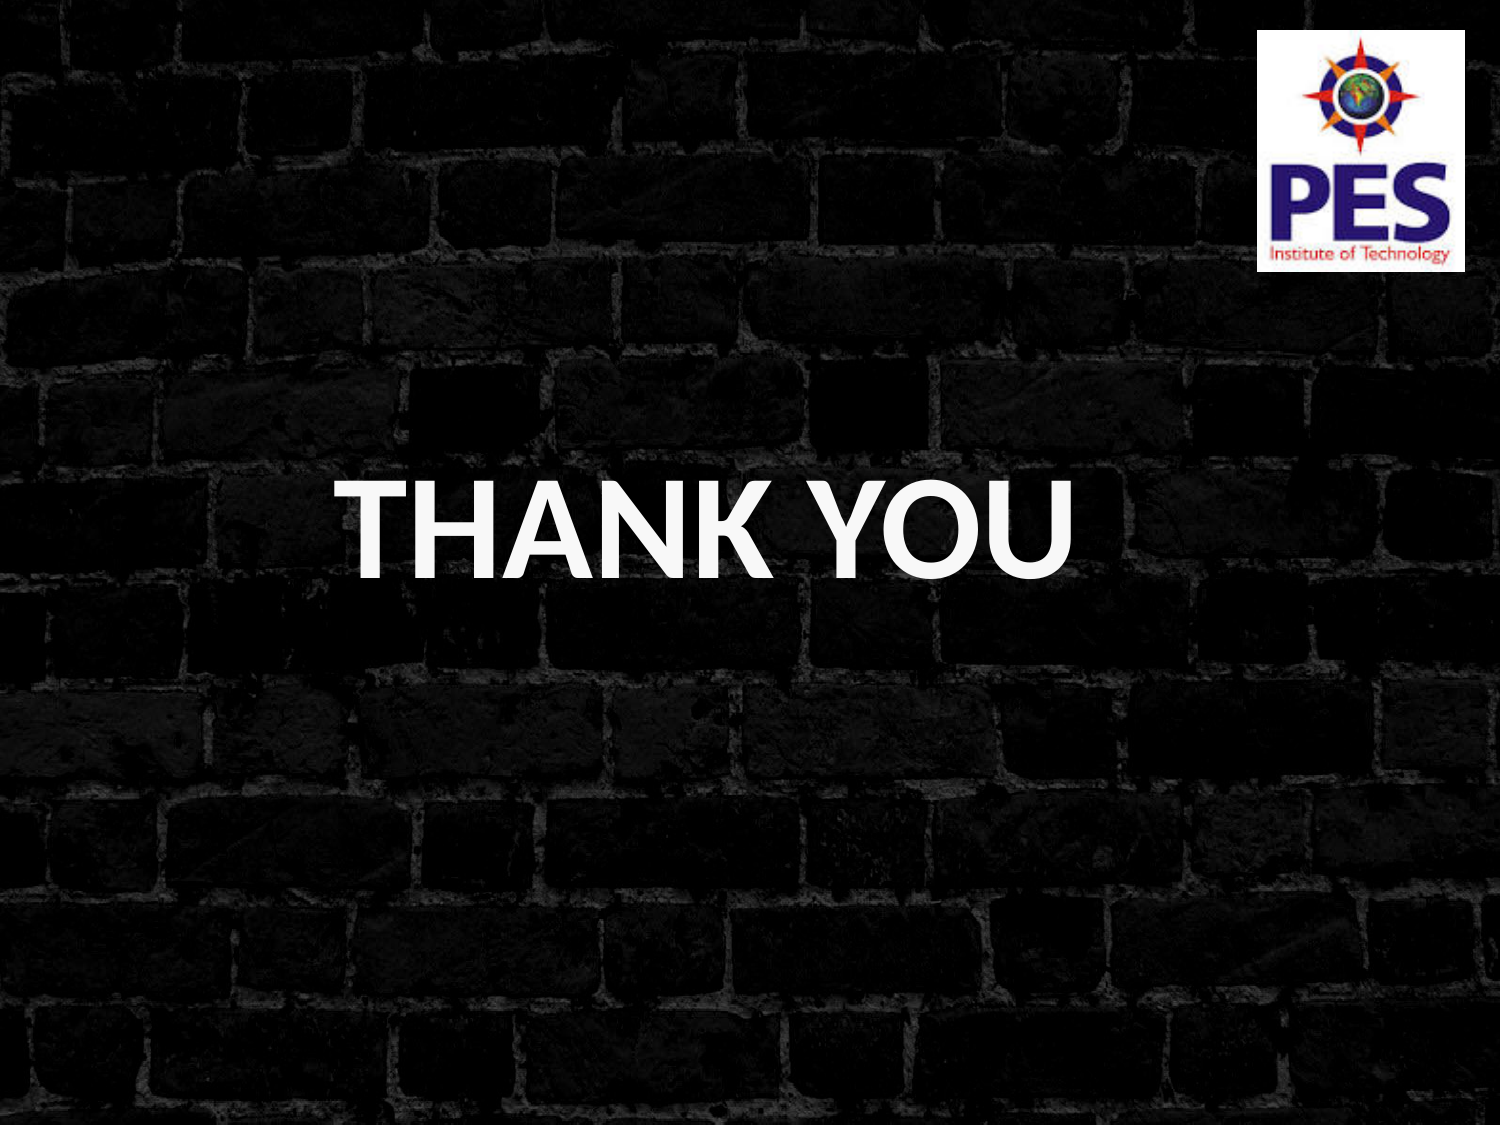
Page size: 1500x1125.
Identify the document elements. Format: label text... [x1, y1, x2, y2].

picture [0, 0, 1500, 1125]
text_box THANK YOU [184, 420, 1230, 616]
